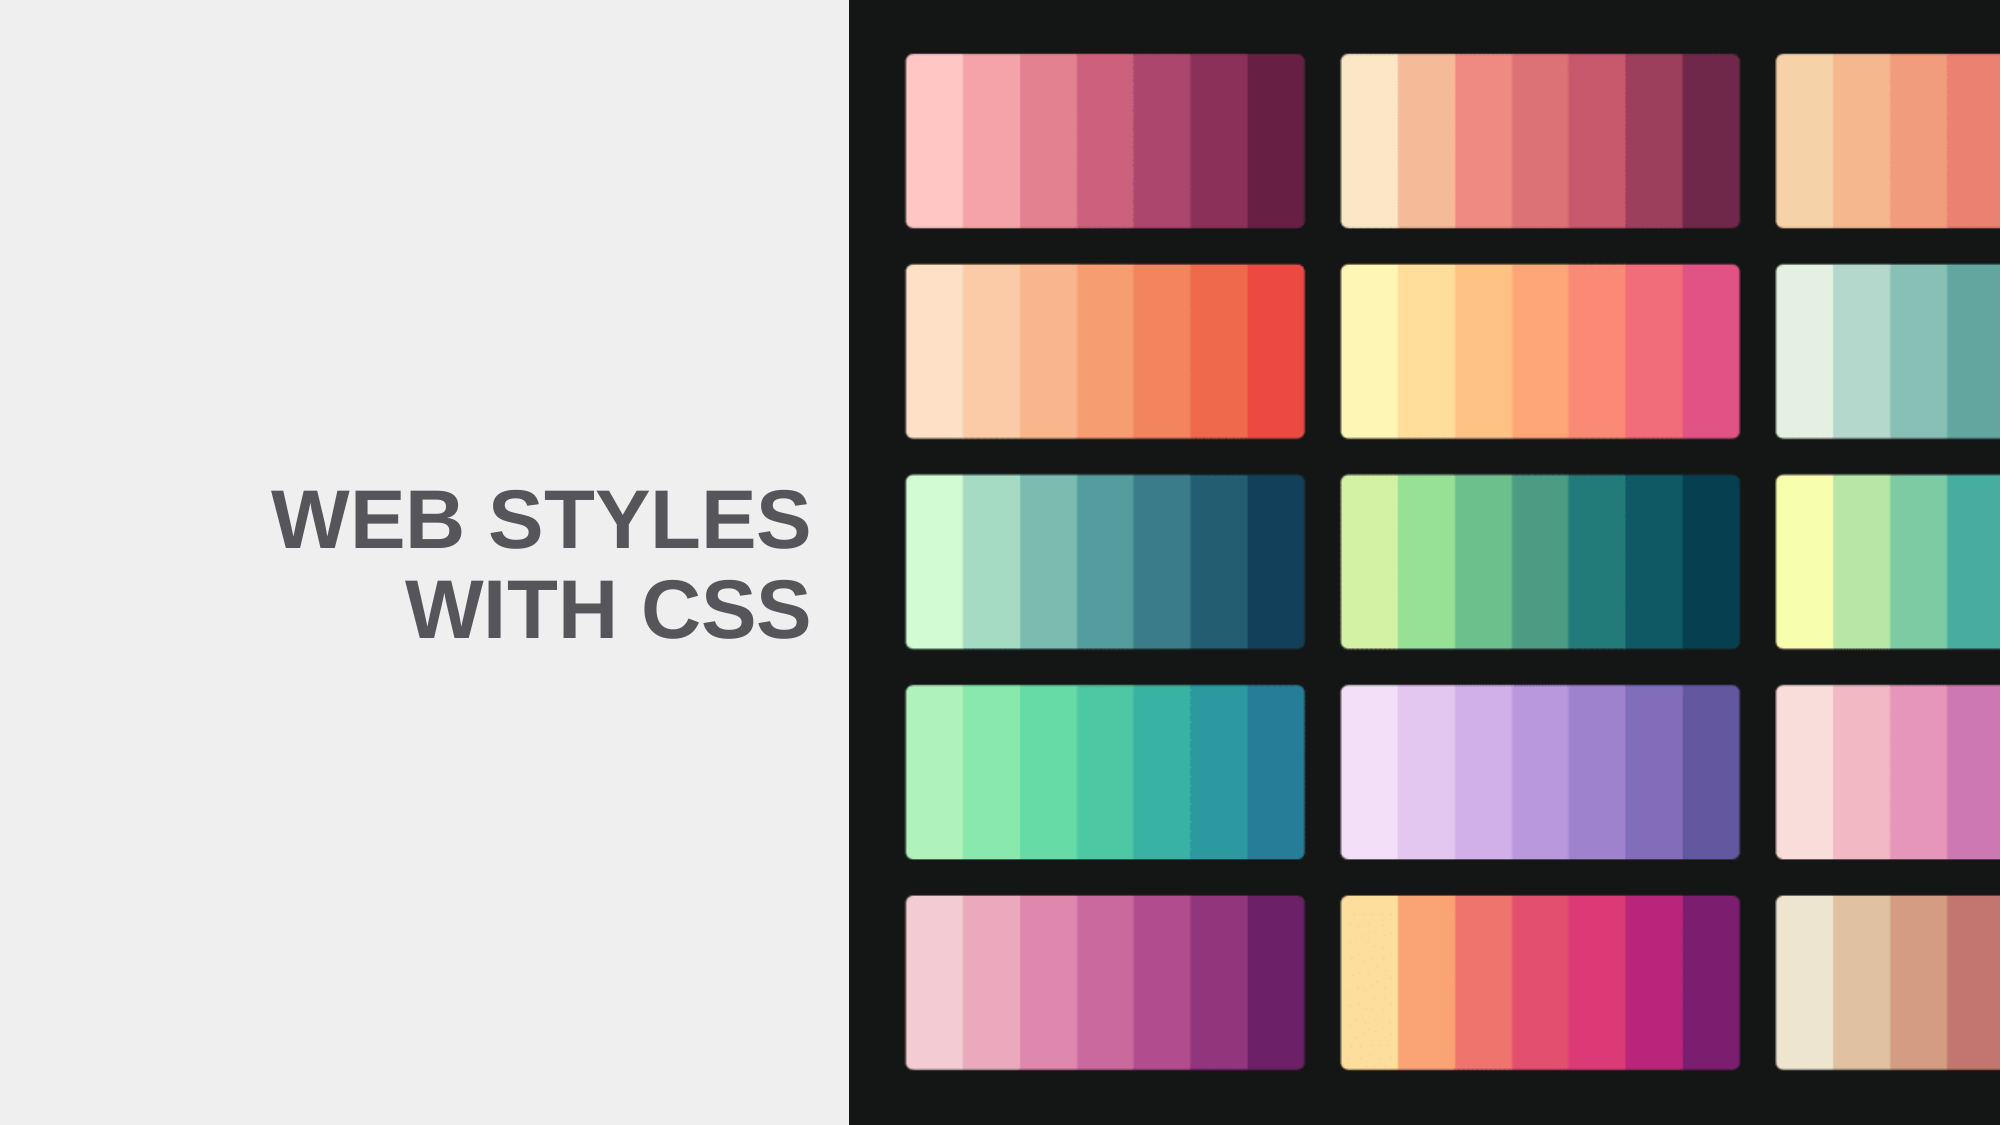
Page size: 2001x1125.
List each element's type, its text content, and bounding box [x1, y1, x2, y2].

picture [849, 0, 2000, 1125]
title Web Styles with CSS [62, 338, 813, 788]
